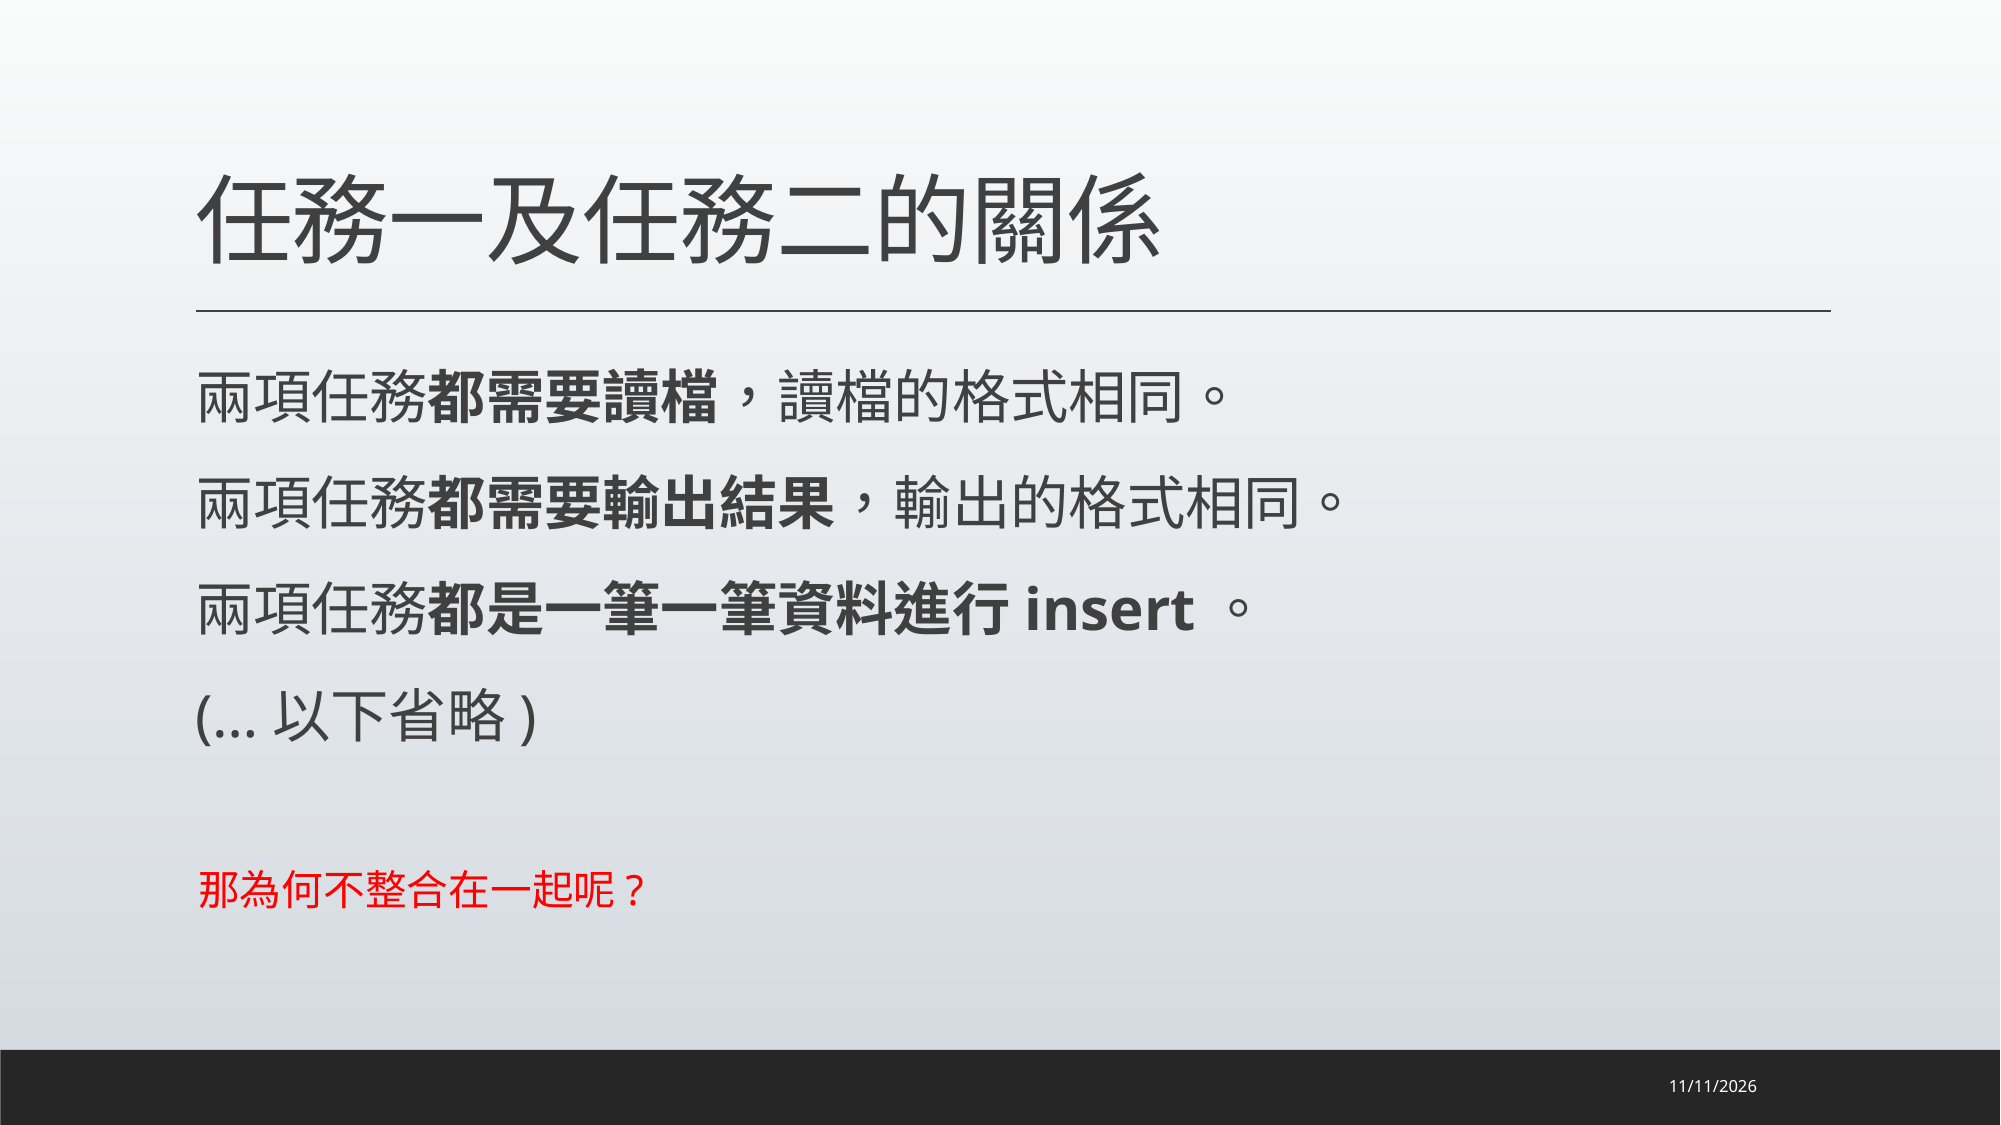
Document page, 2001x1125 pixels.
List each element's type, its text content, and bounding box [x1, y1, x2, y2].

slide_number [1348, 1057, 1773, 1118]
title 任務一及任務二的關係 [180, 47, 1830, 285]
list 兩項任務都需要讀檔，讀檔的格式相同。 兩項任務都需要輸出結果，輸出的格式相同。 兩項任務都是一筆一筆資料進行insert。 (…以下省略) 那為何不整合在一起呢? [180, 345, 1830, 963]
